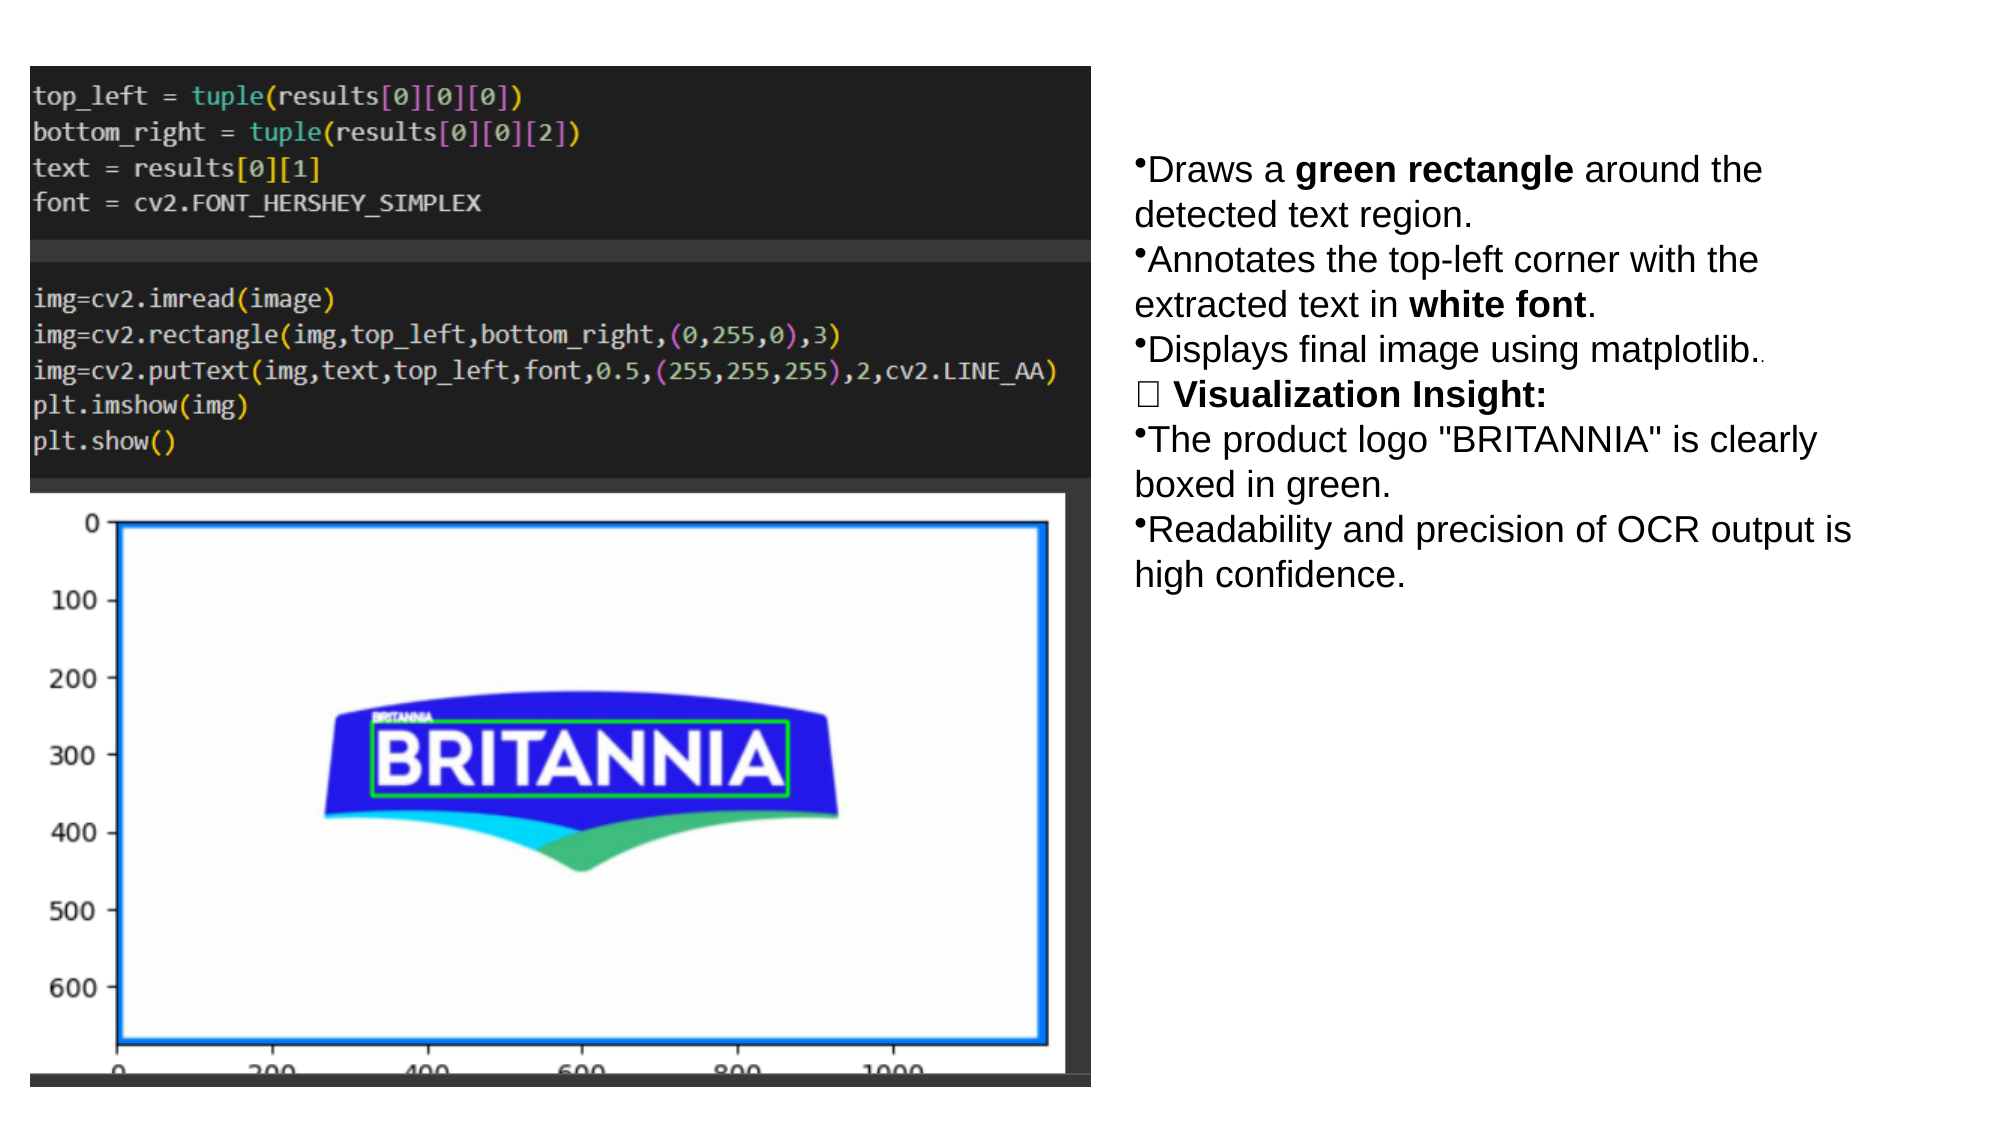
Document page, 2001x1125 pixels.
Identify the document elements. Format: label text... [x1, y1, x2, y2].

picture [30, 66, 1091, 1088]
text_box Draws a green rectangle around the detected text region. Annotates the top-left corner with the extracted text in white font. Displays final image using matplotlib.. 📸 Visualization Insight: The product logo "BRITANNIA" is clearly boxed in green. Readability and precision of OCR output is high confidence. [1119, 92, 1920, 648]
